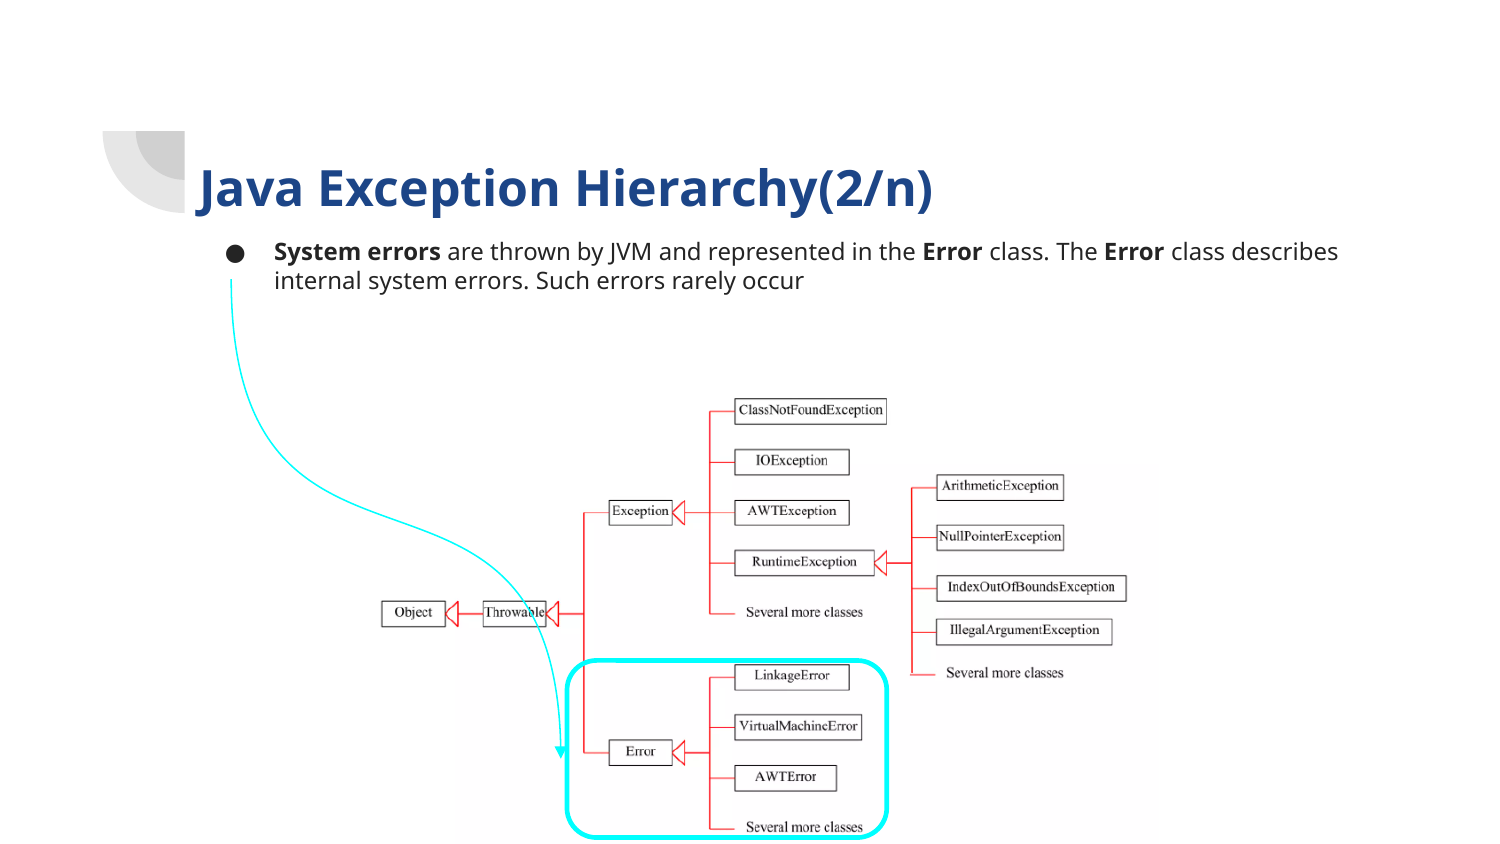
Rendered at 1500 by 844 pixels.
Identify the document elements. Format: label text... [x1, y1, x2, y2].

picture [317, 370, 1159, 844]
text_box System errors are thrown by JVM and represented in the Error class. The Error class describes internal system errors. Such errors rarely occur [184, 221, 1397, 309]
title Java Exception Hierarchy(2/n) [184, 132, 1397, 221]
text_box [155, 353, 637, 684]
